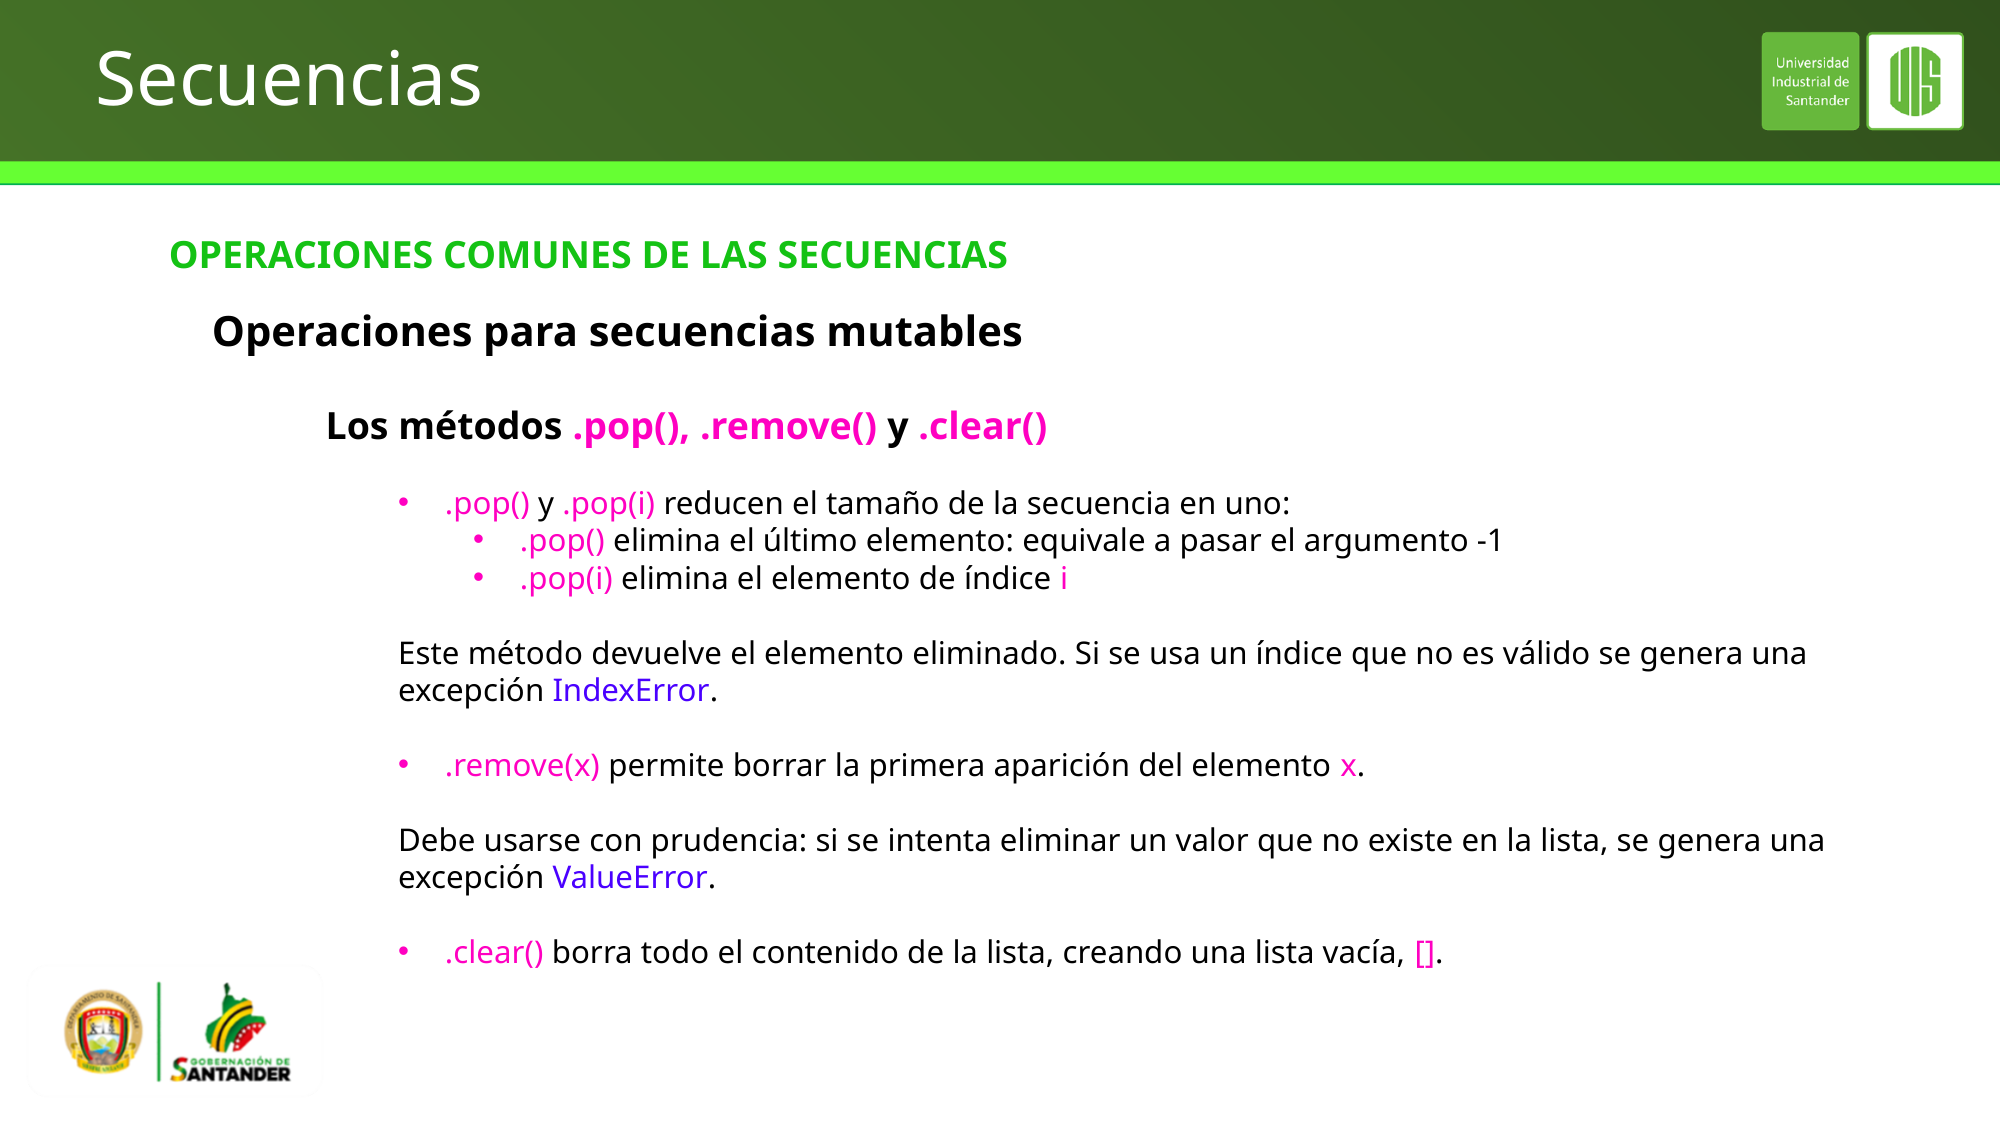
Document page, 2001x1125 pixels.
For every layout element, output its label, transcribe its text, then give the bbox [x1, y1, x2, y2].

text_box Los métodos .pop(), .remove() y .clear() [310, 394, 1311, 455]
picture [1760, 30, 1965, 131]
text_box OPERACIONES COMUNES DE LAS SECUENCIAS [154, 223, 1024, 284]
title Secuencias [80, 40, 1716, 123]
picture [24, 963, 325, 1099]
text_box Operaciones para secuencias mutables [197, 296, 1197, 362]
text_box .pop() y .pop(i) reducen el tamaño de la secuencia en uno: .pop() elimina el último elemento: equivale a pasar el argumento -1 .pop(i) elimina el elemento de índice i Este método devuelve el elemento eliminado. Si se usa un índice que no es válido se genera una excepción IndexError. .remove(x) permite borrar la primera aparición del elemento x. Debe usarse con prudencia: si se intenta eliminar un valor que no existe en la lista, se genera una excepción ValueError. .clear() borra todo el contenido de la lista, creando una lista vacía, []. [383, 475, 1961, 978]
